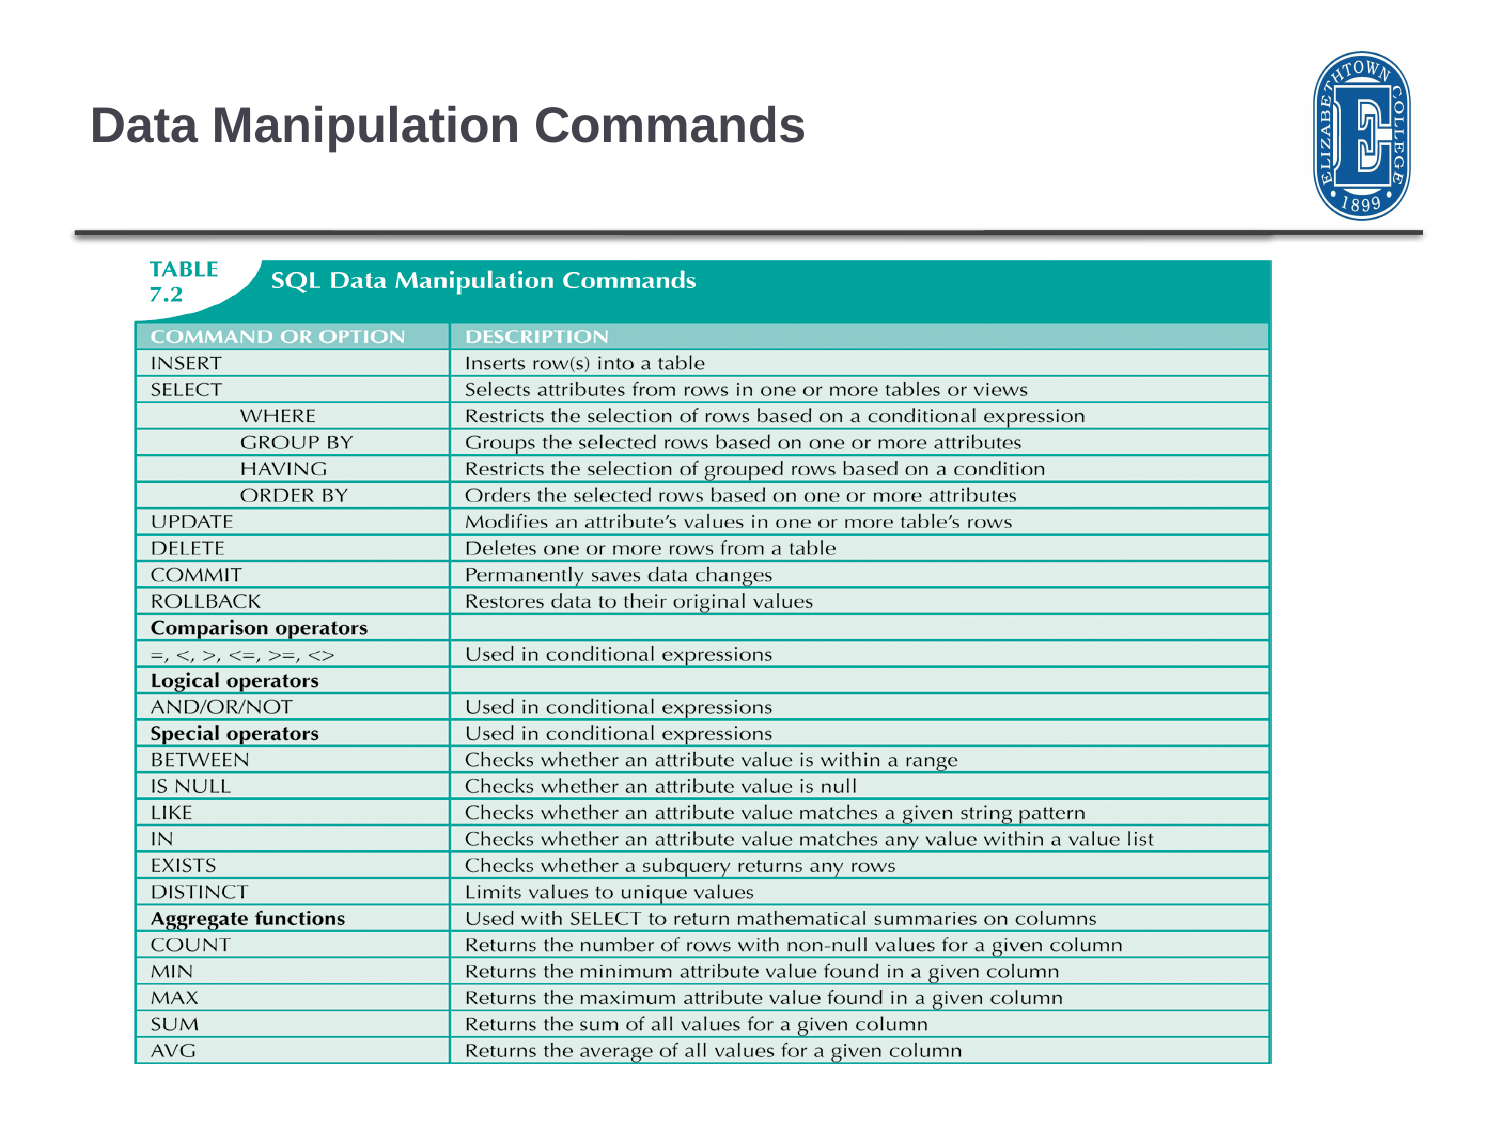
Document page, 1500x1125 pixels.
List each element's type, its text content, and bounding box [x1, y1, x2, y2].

picture [134, 260, 1272, 1064]
text_box Data Manipulation Commands [75, 85, 1272, 203]
picture [1252, 44, 1474, 228]
